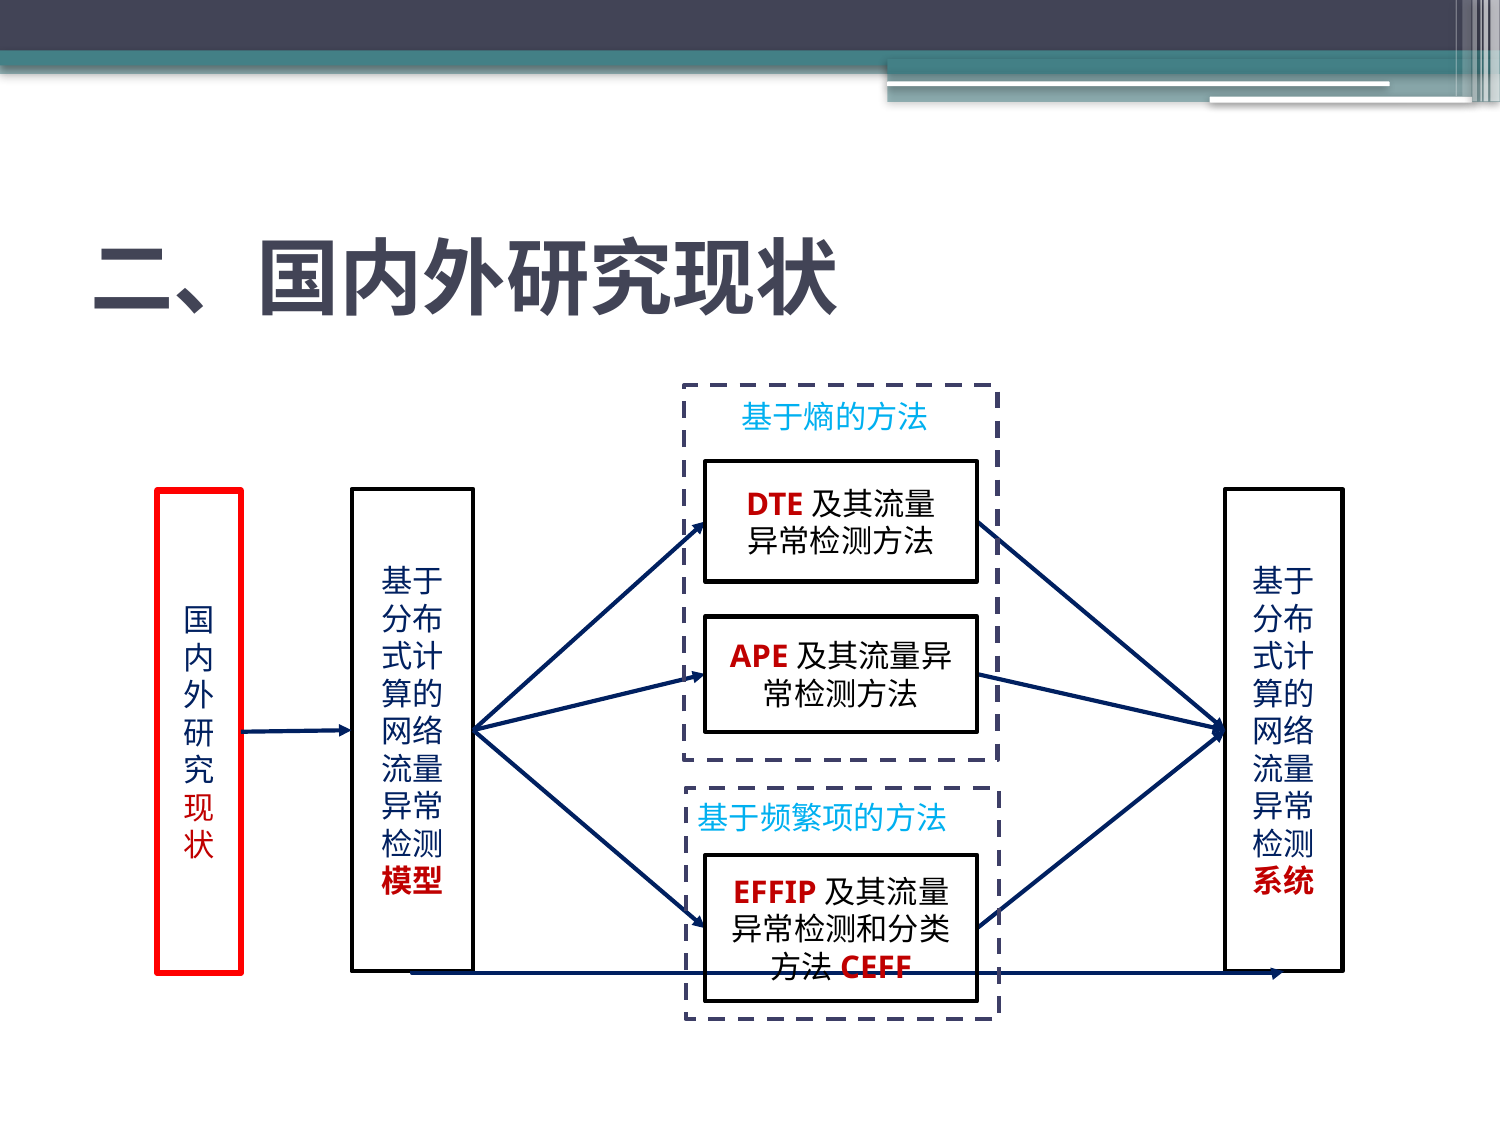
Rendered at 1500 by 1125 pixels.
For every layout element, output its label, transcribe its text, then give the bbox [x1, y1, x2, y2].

title 二、国内外研究现状 [75, 187, 1425, 363]
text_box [157, 385, 1343, 1020]
